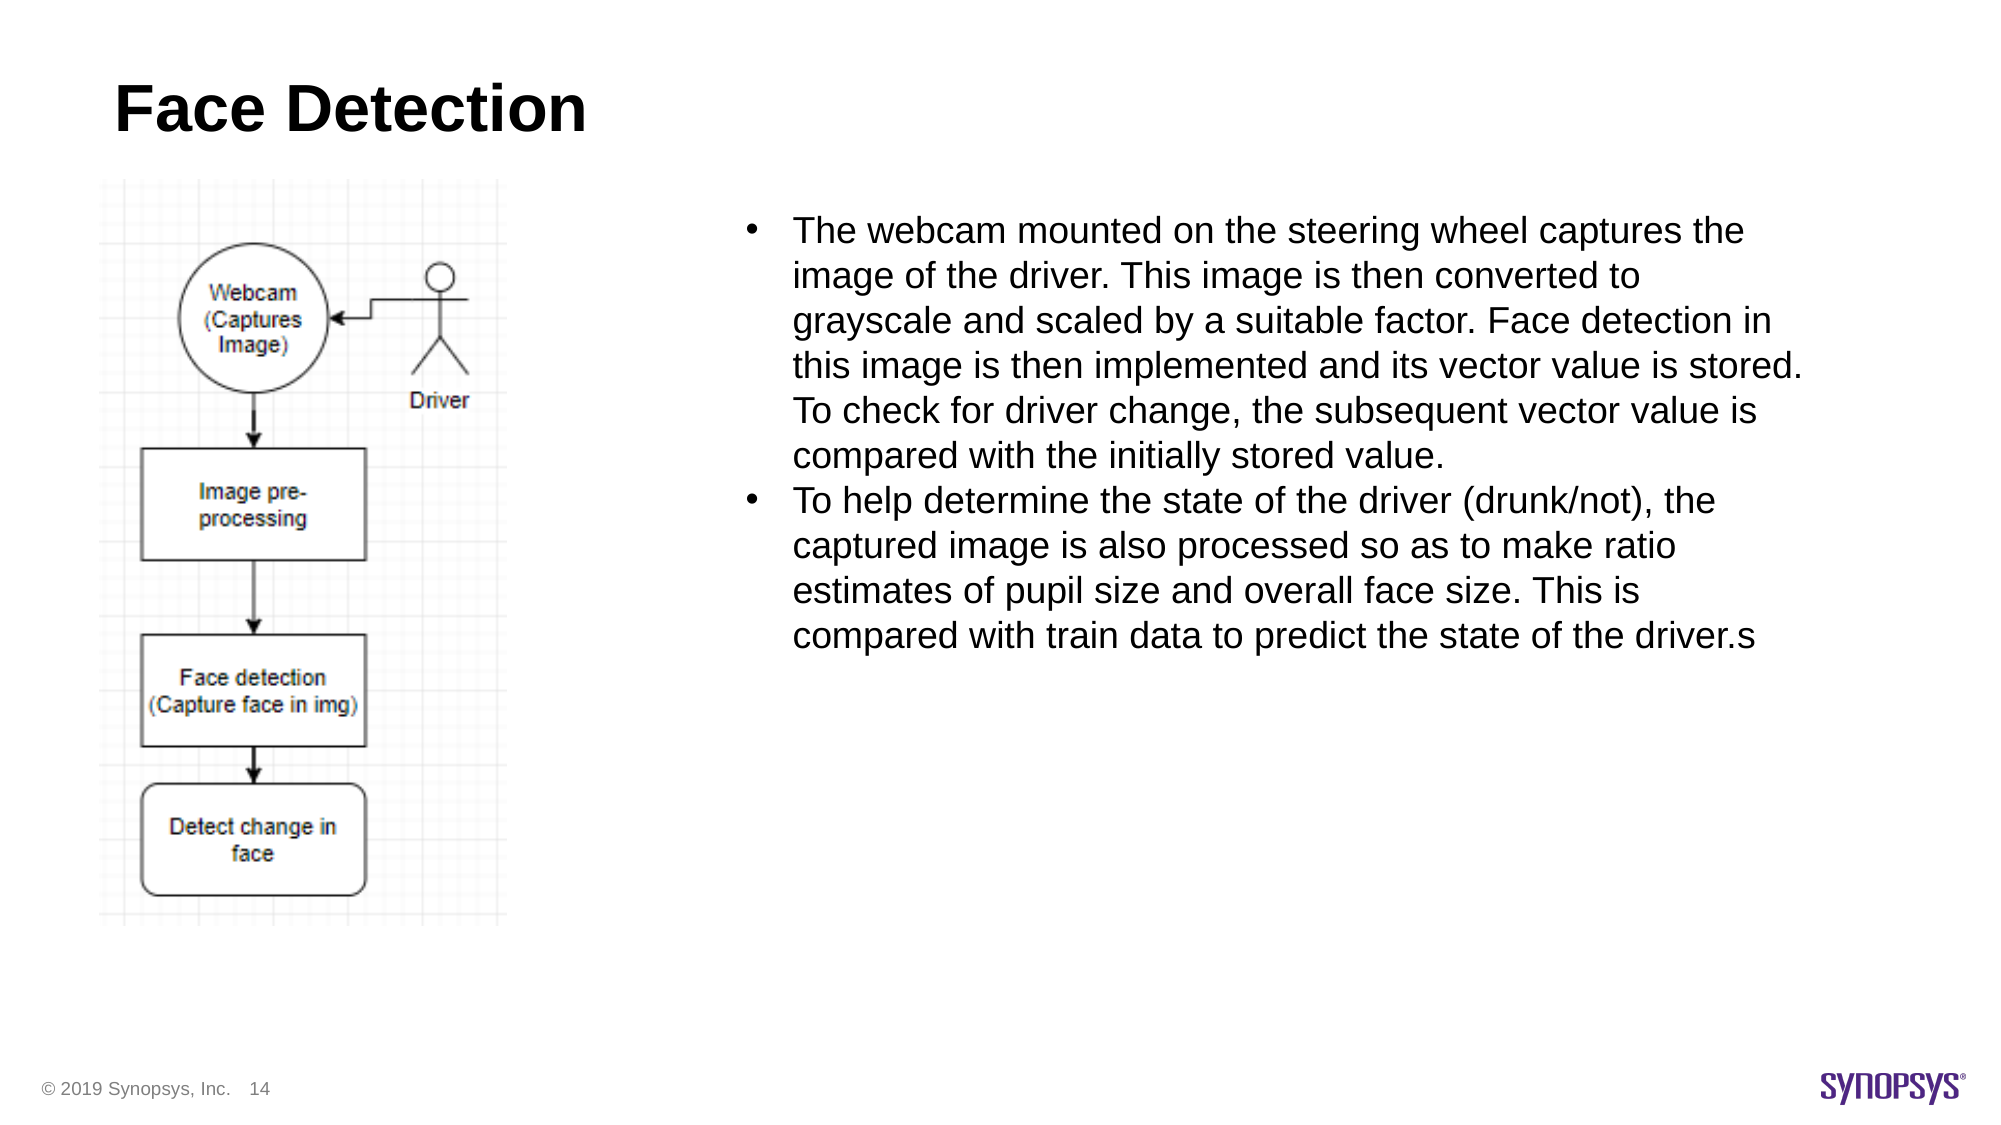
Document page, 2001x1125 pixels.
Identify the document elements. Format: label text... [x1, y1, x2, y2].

title Face Detection [99, 11, 2000, 199]
picture [1821, 1073, 1966, 1109]
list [99, 179, 508, 926]
text_box The webcam mounted on the steering wheel captures the image of the driver. This image is then converted to grayscale and scaled by a suitable factor. Face detection in this image is then implemented and its vector value is stored. To check for driver change, the subsequent vector value is compared with the initially stored value. To help determine the state of the driver (drunk/not), the captured image is also processed so as to make ratio estimates of pupil size and overall face size. This is compared with train data to predict the state of the driver.s [730, 198, 1819, 664]
